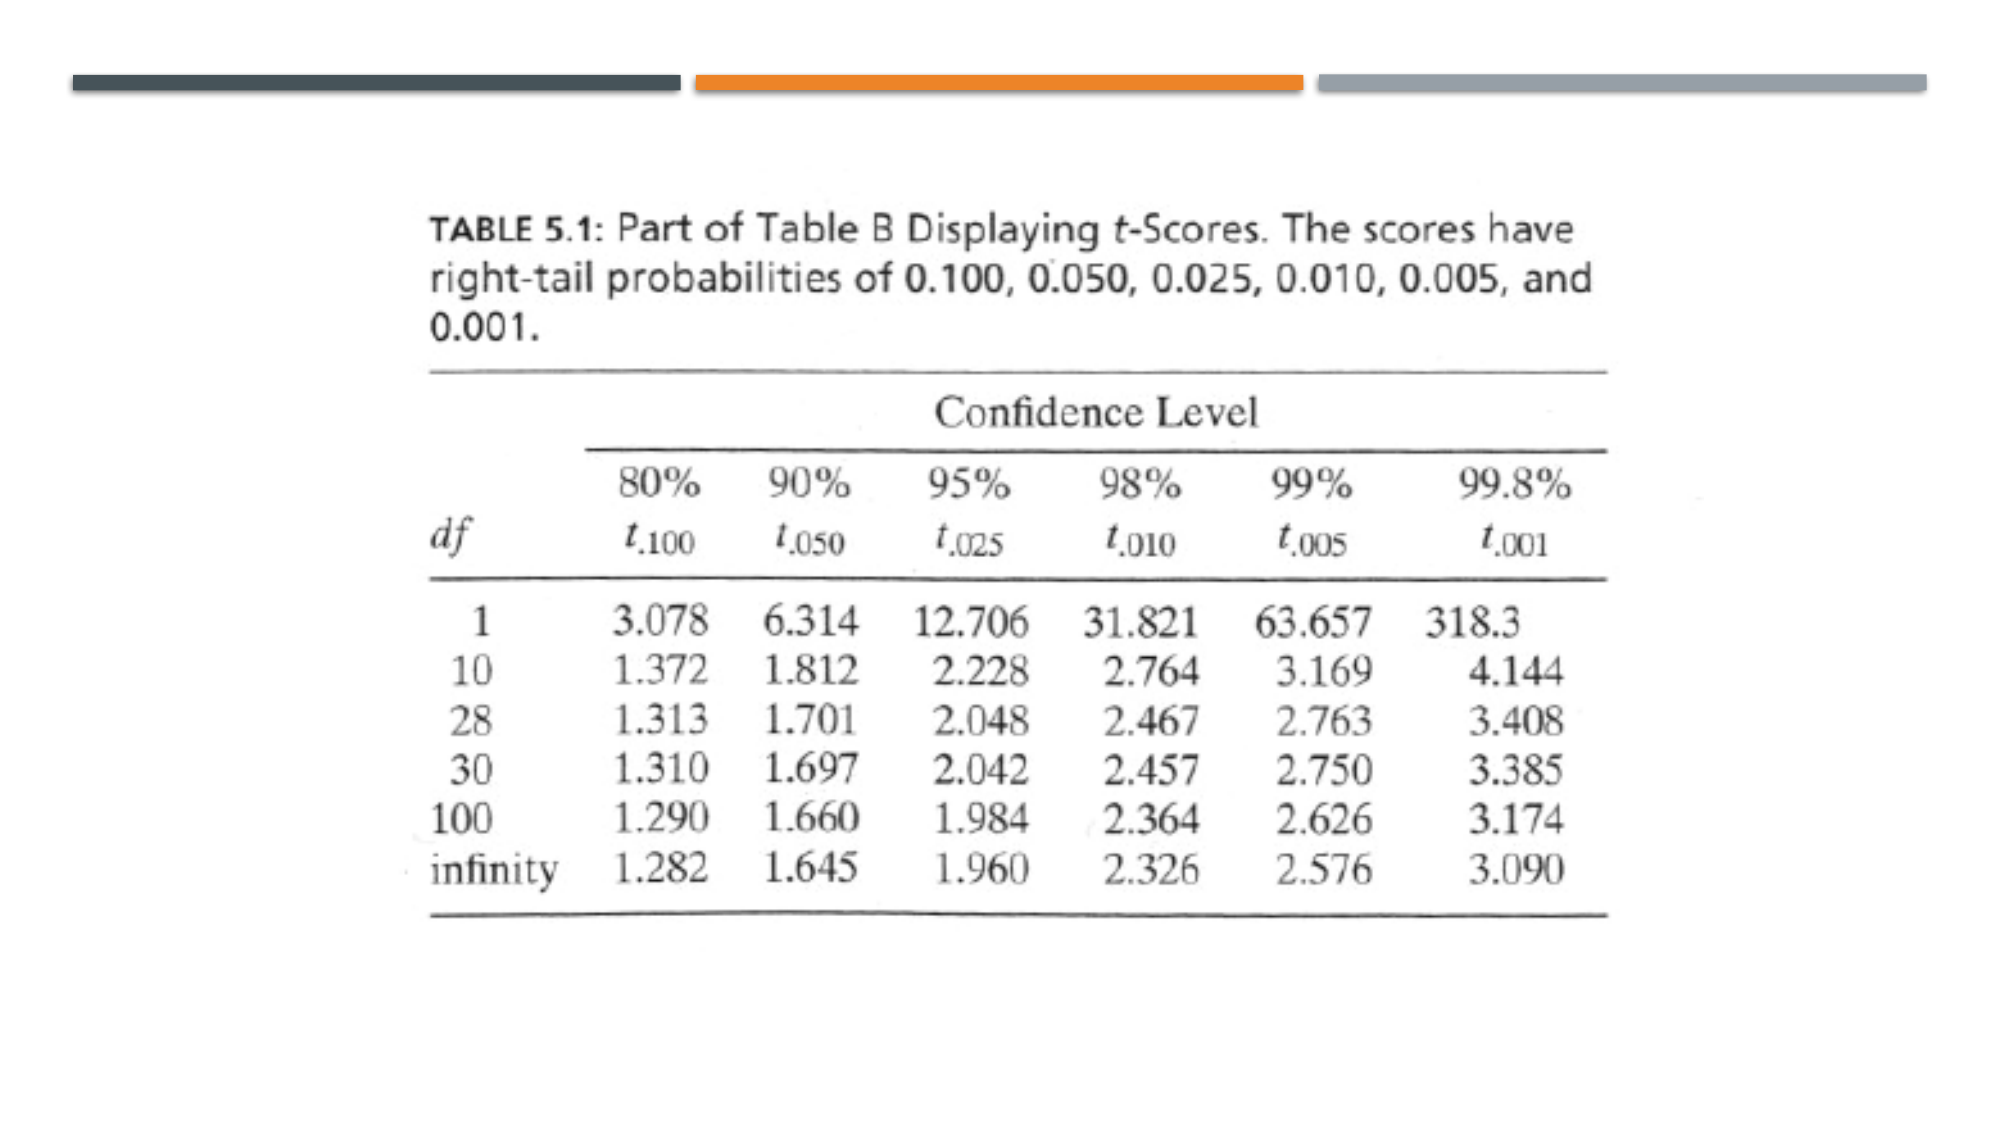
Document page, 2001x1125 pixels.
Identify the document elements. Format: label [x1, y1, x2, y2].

picture [361, 161, 1704, 976]
